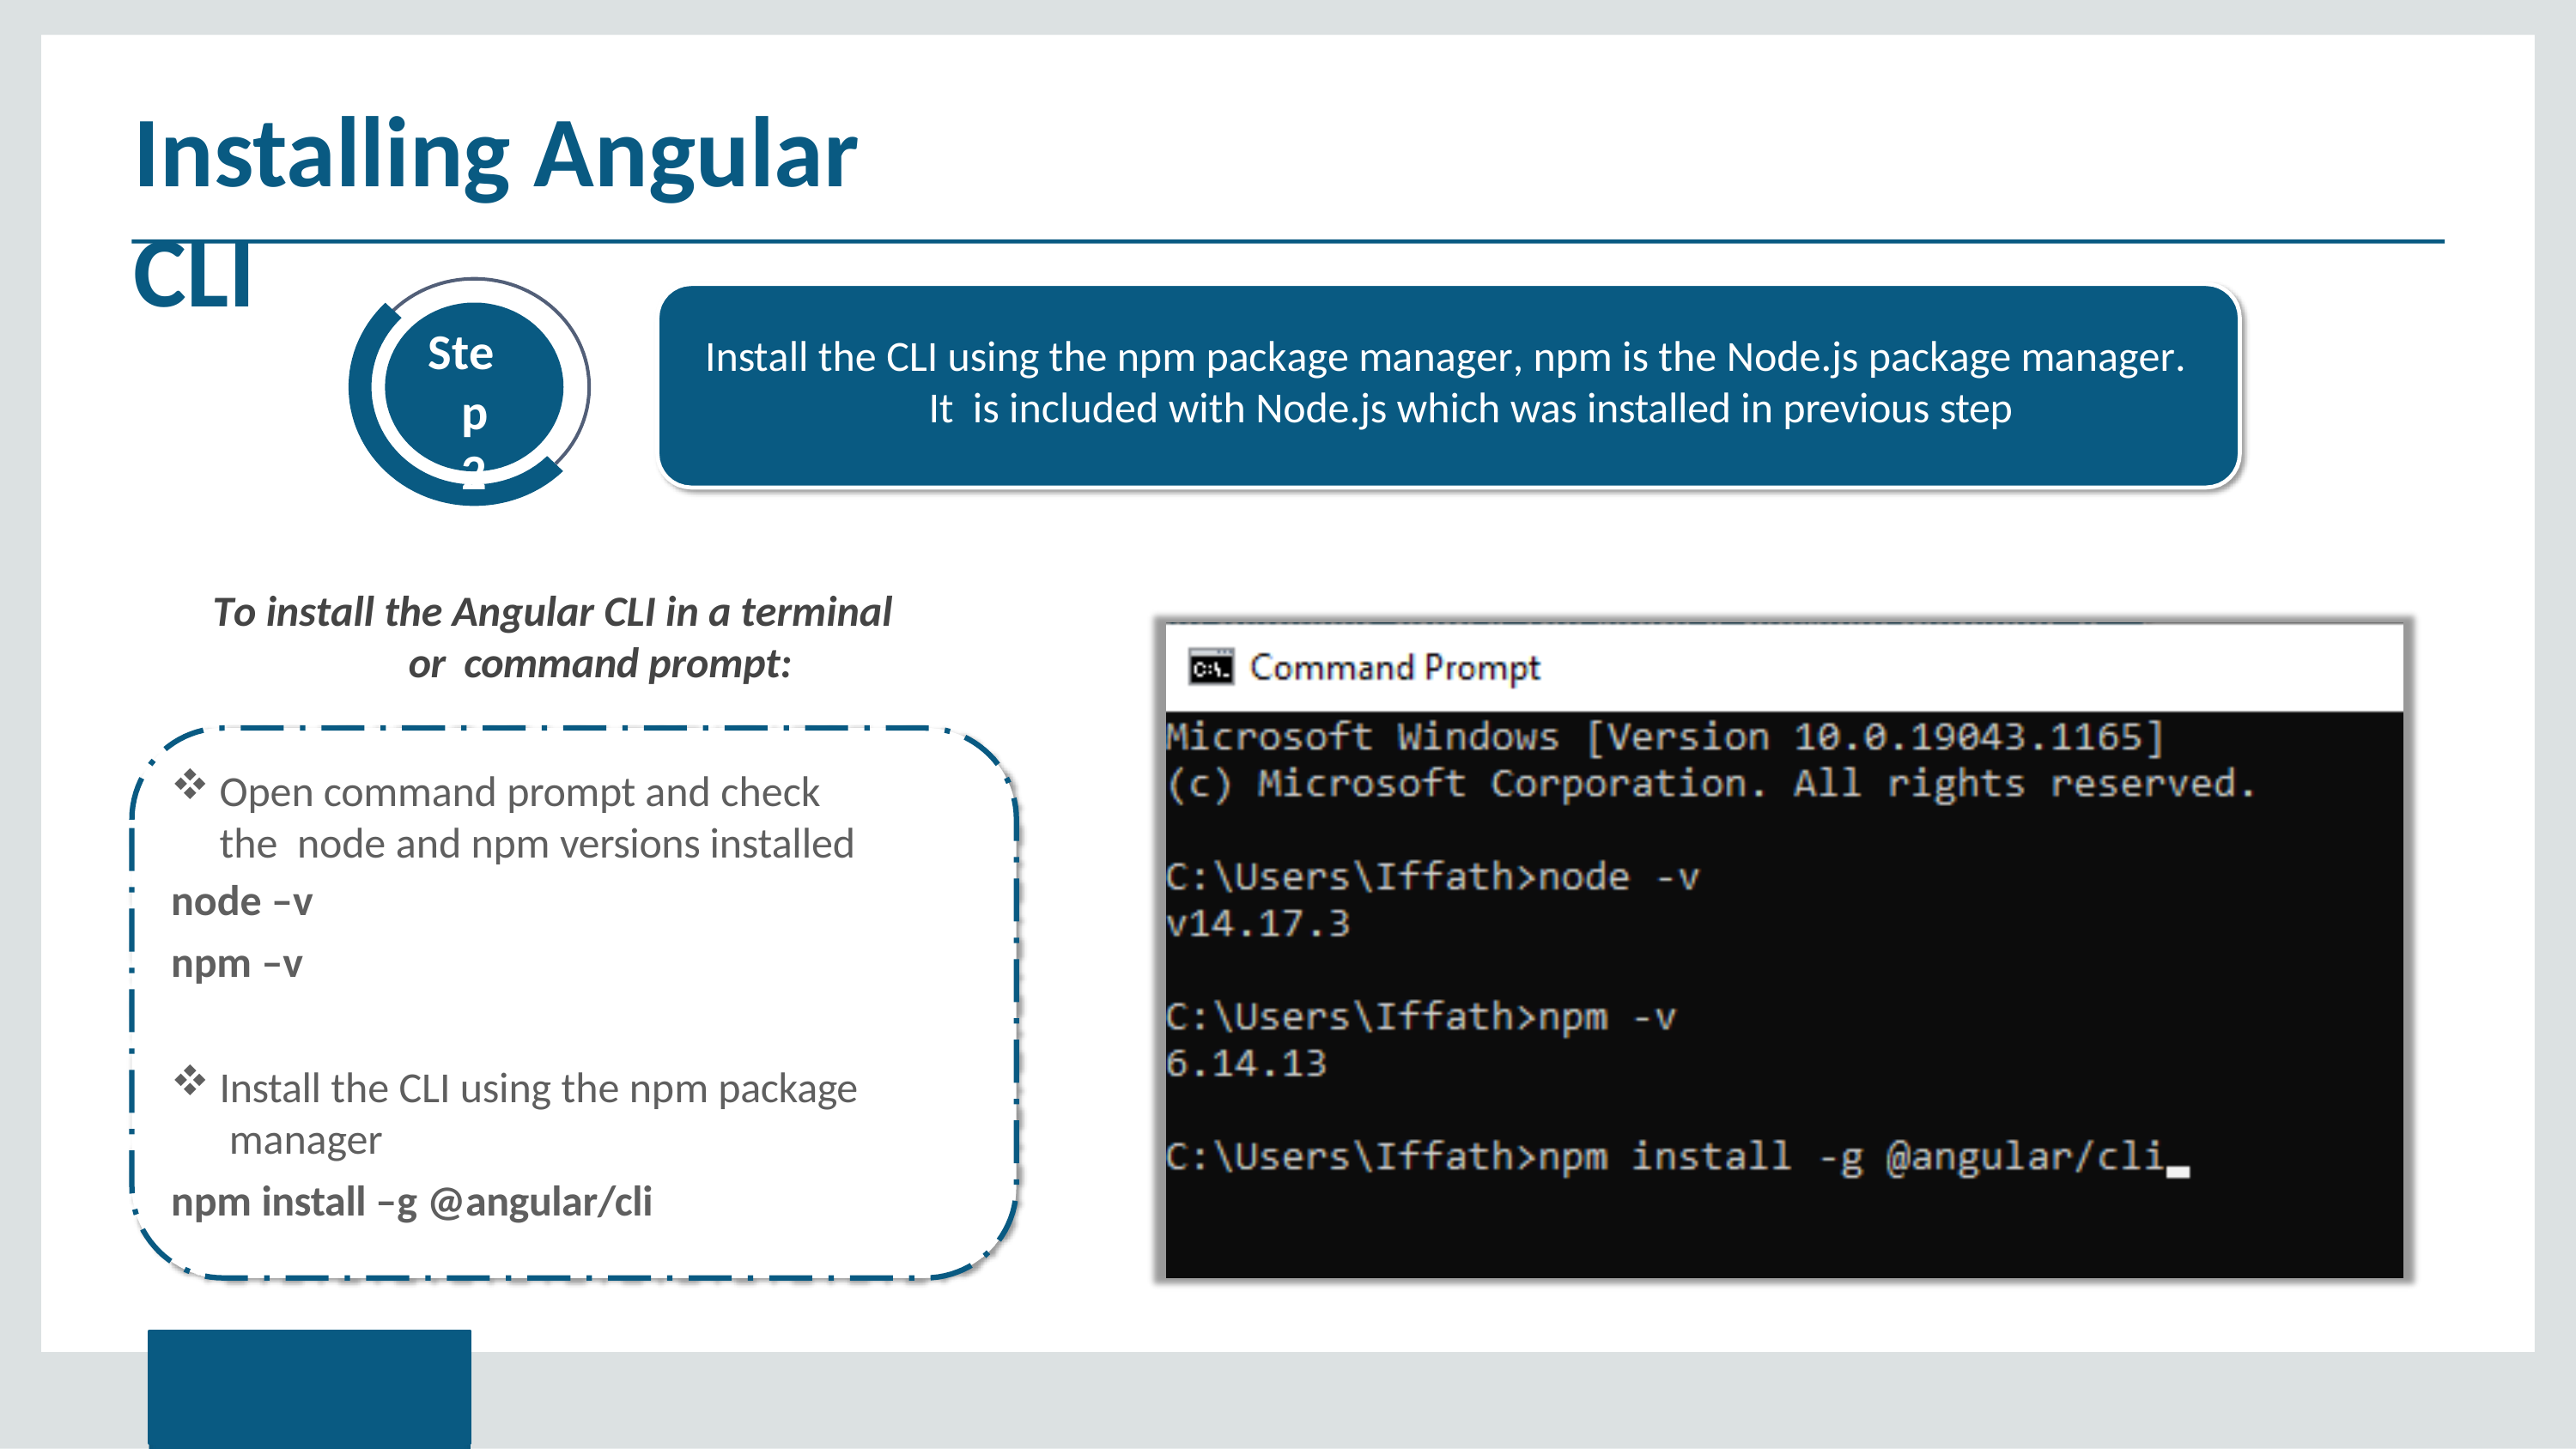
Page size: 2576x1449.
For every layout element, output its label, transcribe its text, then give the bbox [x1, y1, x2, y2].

title Installing Angular CLI [131, 84, 1004, 329]
text_box To install the Angular CLI in a terminal or command prompt: Open command prompt and check the node and npm versions installed node –v npm –v Install the CLI using the npm package manager npm install –g @angular/cli [169, 581, 928, 723]
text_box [147, 1329, 472, 1446]
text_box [1146, 609, 2422, 1292]
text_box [126, 724, 1030, 1290]
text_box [348, 276, 592, 506]
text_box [653, 281, 2251, 500]
